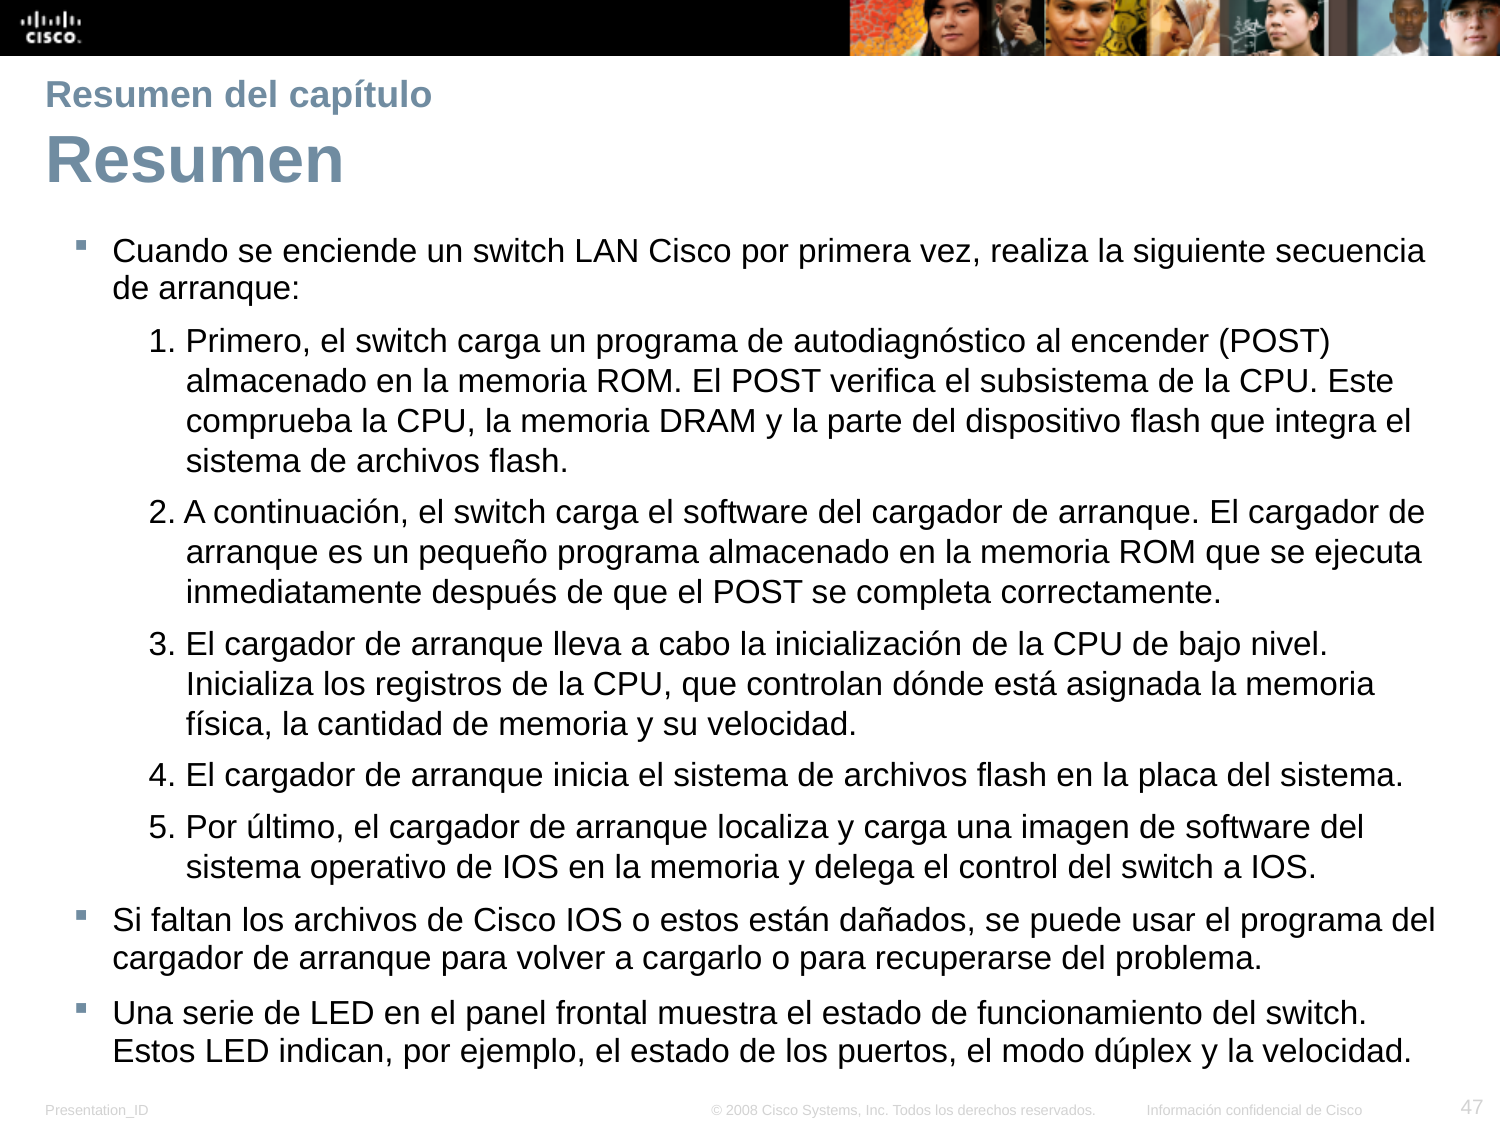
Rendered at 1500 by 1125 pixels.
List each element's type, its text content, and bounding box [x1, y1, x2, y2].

text_box Cuando se enciende un switch LAN Cisco por primera vez, realiza la siguiente secuencia de arranque: 1. Primero, el switch carga un programa de autodiagnóstico al encender (POST) almacenado en la memoria ROM. El POST verifica el subsistema de la CPU. Este comprueba la CPU, la memoria DRAM y la parte del dispositivo flash que integra el sistema de archivos flash. 2. A continuación, el switch carga el software del cargador de arranque. El cargador de arranque es un pequeño programa almacenado en la memoria ROM que se ejecuta inmediatamente después de que el POST se completa correctamente. 3. El cargador de arranque lleva a cabo la inicialización de la CPU de bajo nivel. Inicializa los registros de la CPU, que controlan dónde está asignada la memoria física, la cantidad de memoria y su velocidad. 4. El cargador de arranque inicia el sistema de archivos flash en la placa del sistema. 5. Por último, el cargador de arranque localiza y carga una imagen de software del sistema operativo de IOS en la memoria y delega el control del switch a IOS. Si faltan los archivos de Cisco IOS o estos están dañados, se puede usar el programa del cargador de arranque para volver a cargarlo o para recuperarse del problema. Una serie de LED en el panel frontal muestra el estado de funcionamiento del switch. Estos LED indican, por ejemplo, el estado de los puertos, el modo dúplex y la velocidad. [59, 224, 1471, 633]
text_box Resumen del capítulo Resumen [31, 64, 1471, 203]
picture [0, 0, 1500, 56]
